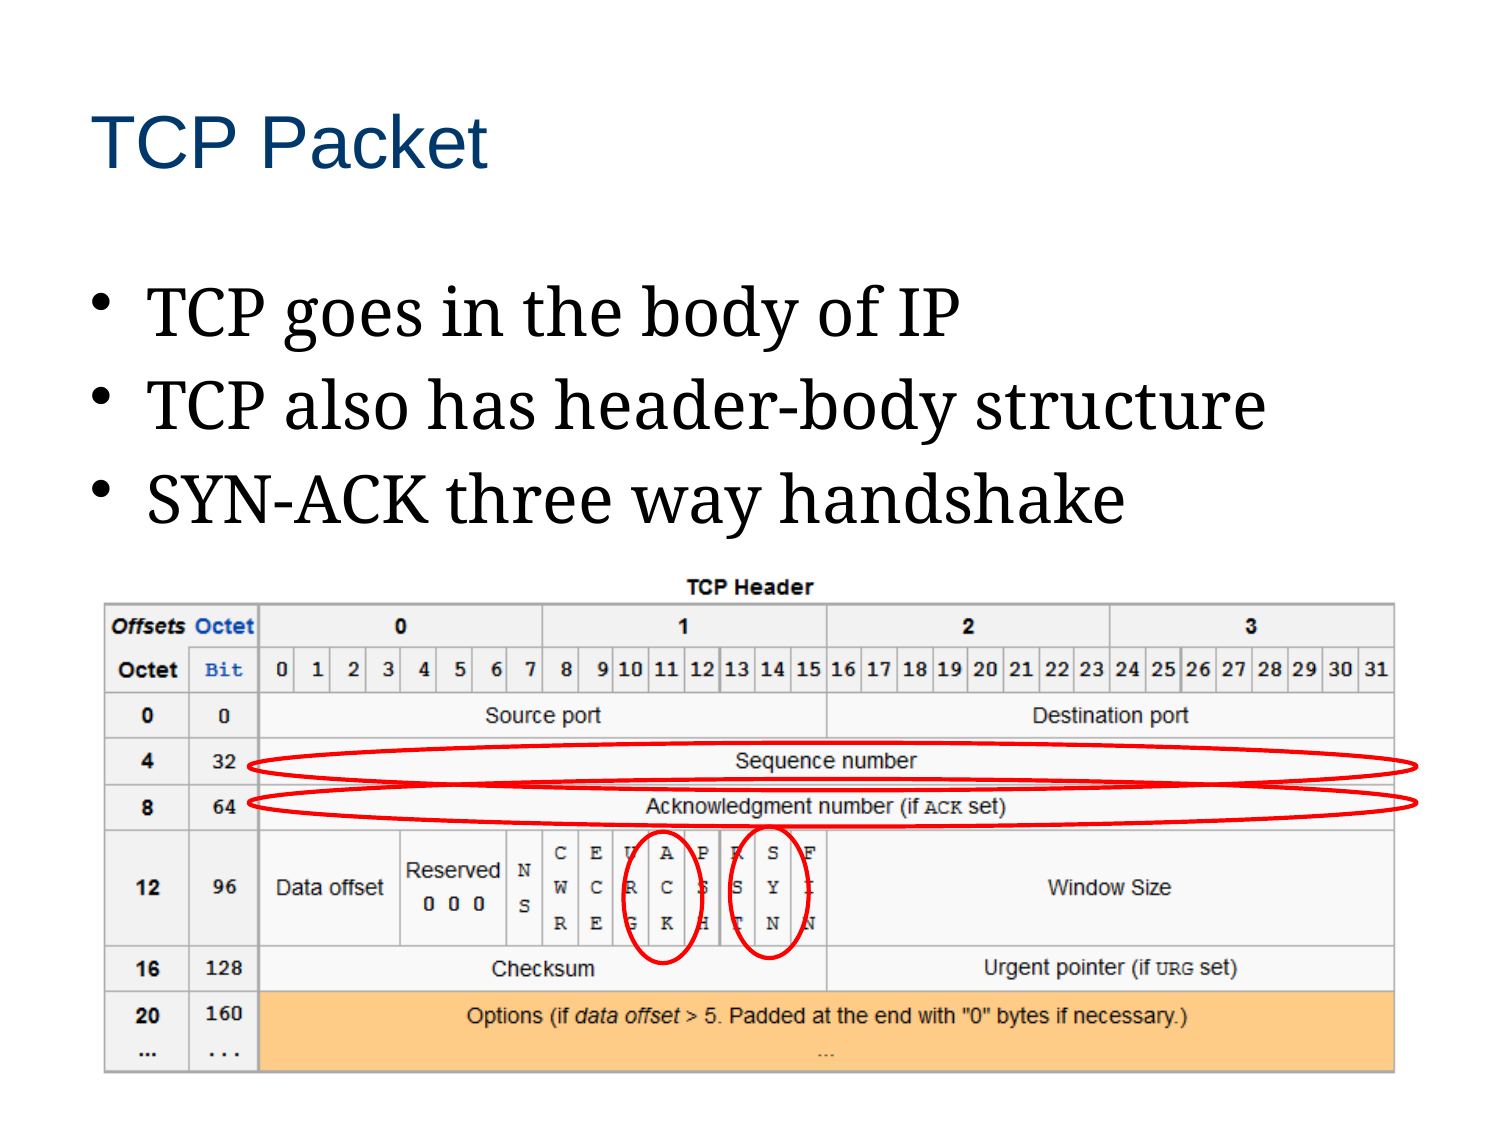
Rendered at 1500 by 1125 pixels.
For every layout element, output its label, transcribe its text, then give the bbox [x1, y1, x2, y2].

list TCP goes in the body of IP TCP also has header-body structure SYN-ACK three way handshake [75, 262, 1425, 1005]
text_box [89, 544, 1486, 1083]
title TCP Packet [75, 45, 1425, 233]
